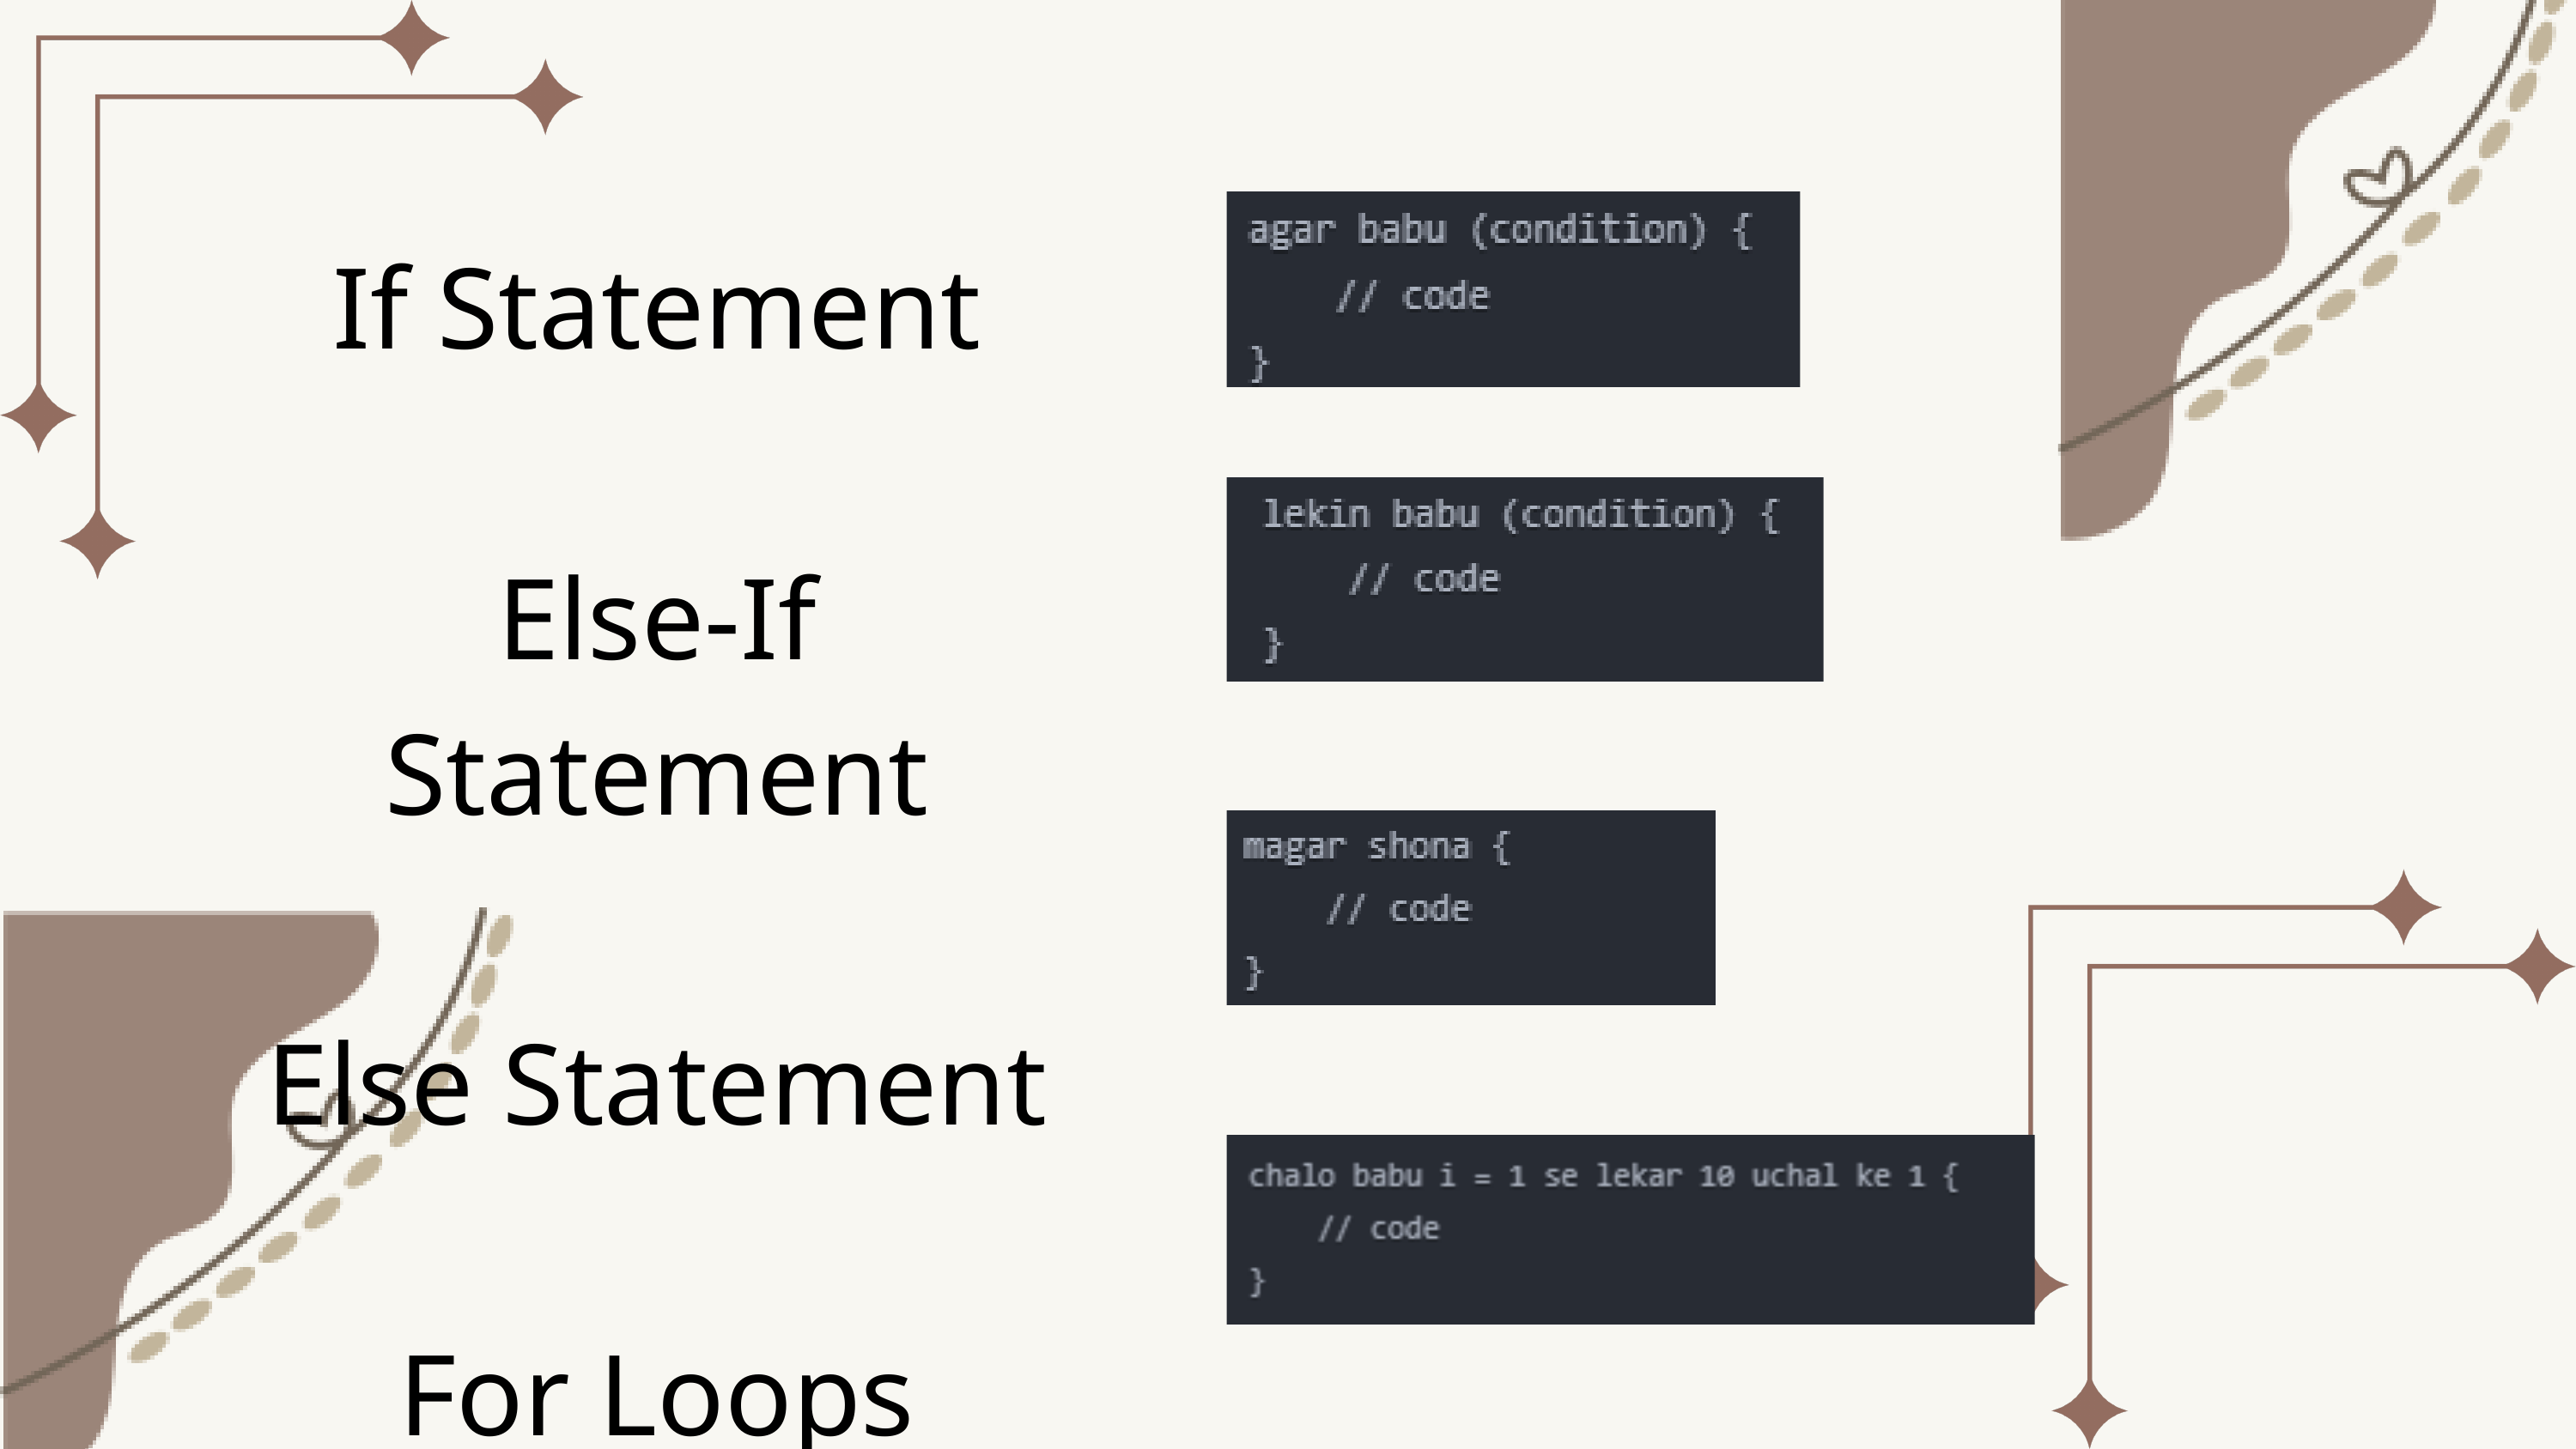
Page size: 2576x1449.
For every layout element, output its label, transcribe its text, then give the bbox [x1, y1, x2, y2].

text_box If Statement Else-If Statement Else Statement For Loops [222, 215, 1092, 1449]
text_box [0, 0, 584, 579]
text_box [2057, 0, 2576, 545]
text_box [1226, 191, 1801, 388]
text_box [1226, 810, 1716, 1005]
text_box [0, 907, 222, 1449]
text_box [1226, 1135, 2035, 1325]
text_box [1226, 477, 1824, 682]
text_box [1992, 869, 2576, 1449]
